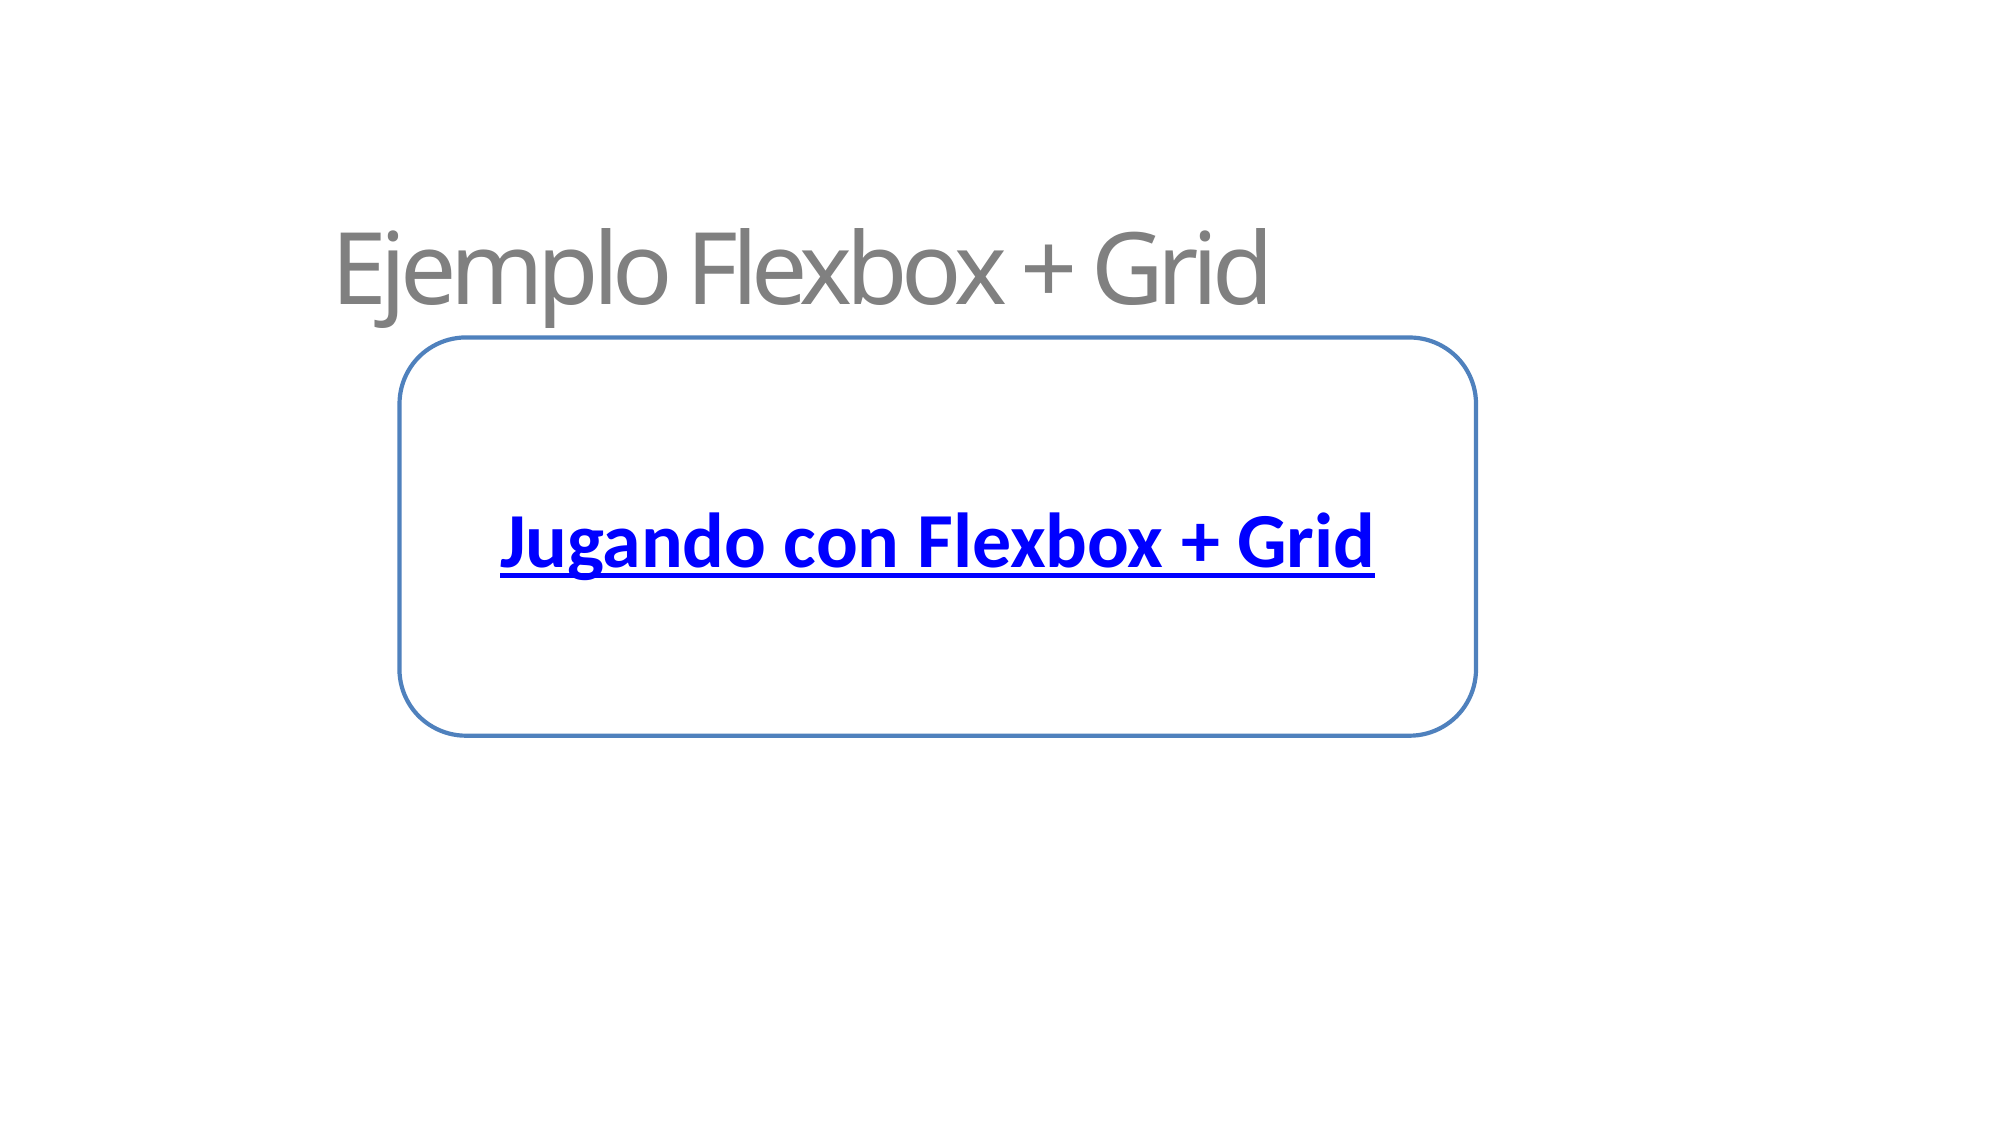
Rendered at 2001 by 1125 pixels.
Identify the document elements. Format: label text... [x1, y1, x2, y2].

text_box Jugando con Flexbox + Grid [397, 335, 1479, 738]
title Ejemplo Flexbox + Grid [316, 190, 1667, 338]
